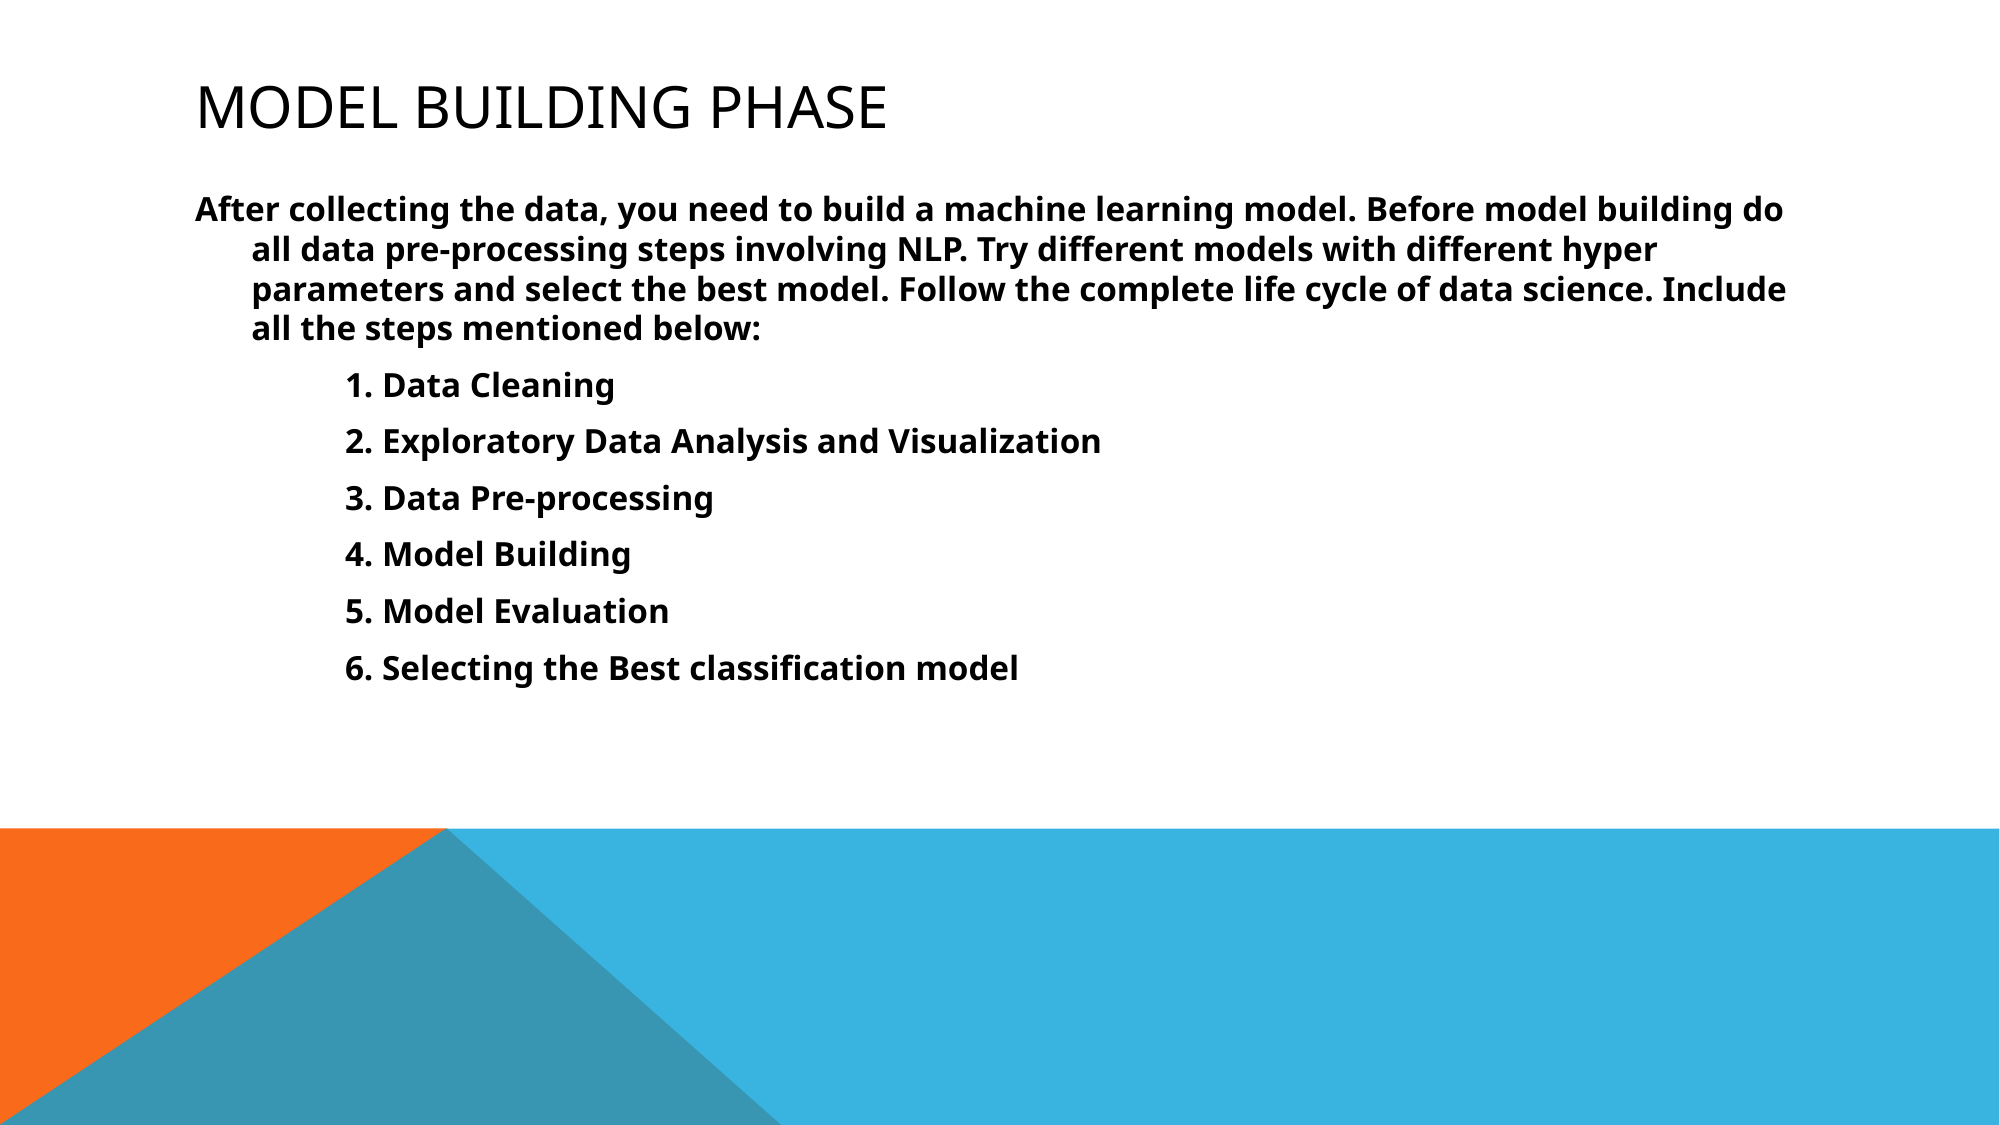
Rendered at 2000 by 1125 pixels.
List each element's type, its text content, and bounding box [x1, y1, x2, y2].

title MODEL BUILDING PHASE [179, 60, 1825, 150]
list After collecting the data, you need to build a machine learning model. Before model building do all data pre-processing steps involving NLP. Try different models with different hyper parameters and select the best model. Follow the complete life cycle of data science. Include all the steps mentioned below: 1. Data Cleaning 2. Exploratory Data Analysis and Visualization 3. Data Pre-processing 4. Model Building 5. Model Evaluation 6. Selecting the Best classification model [179, 180, 1825, 768]
